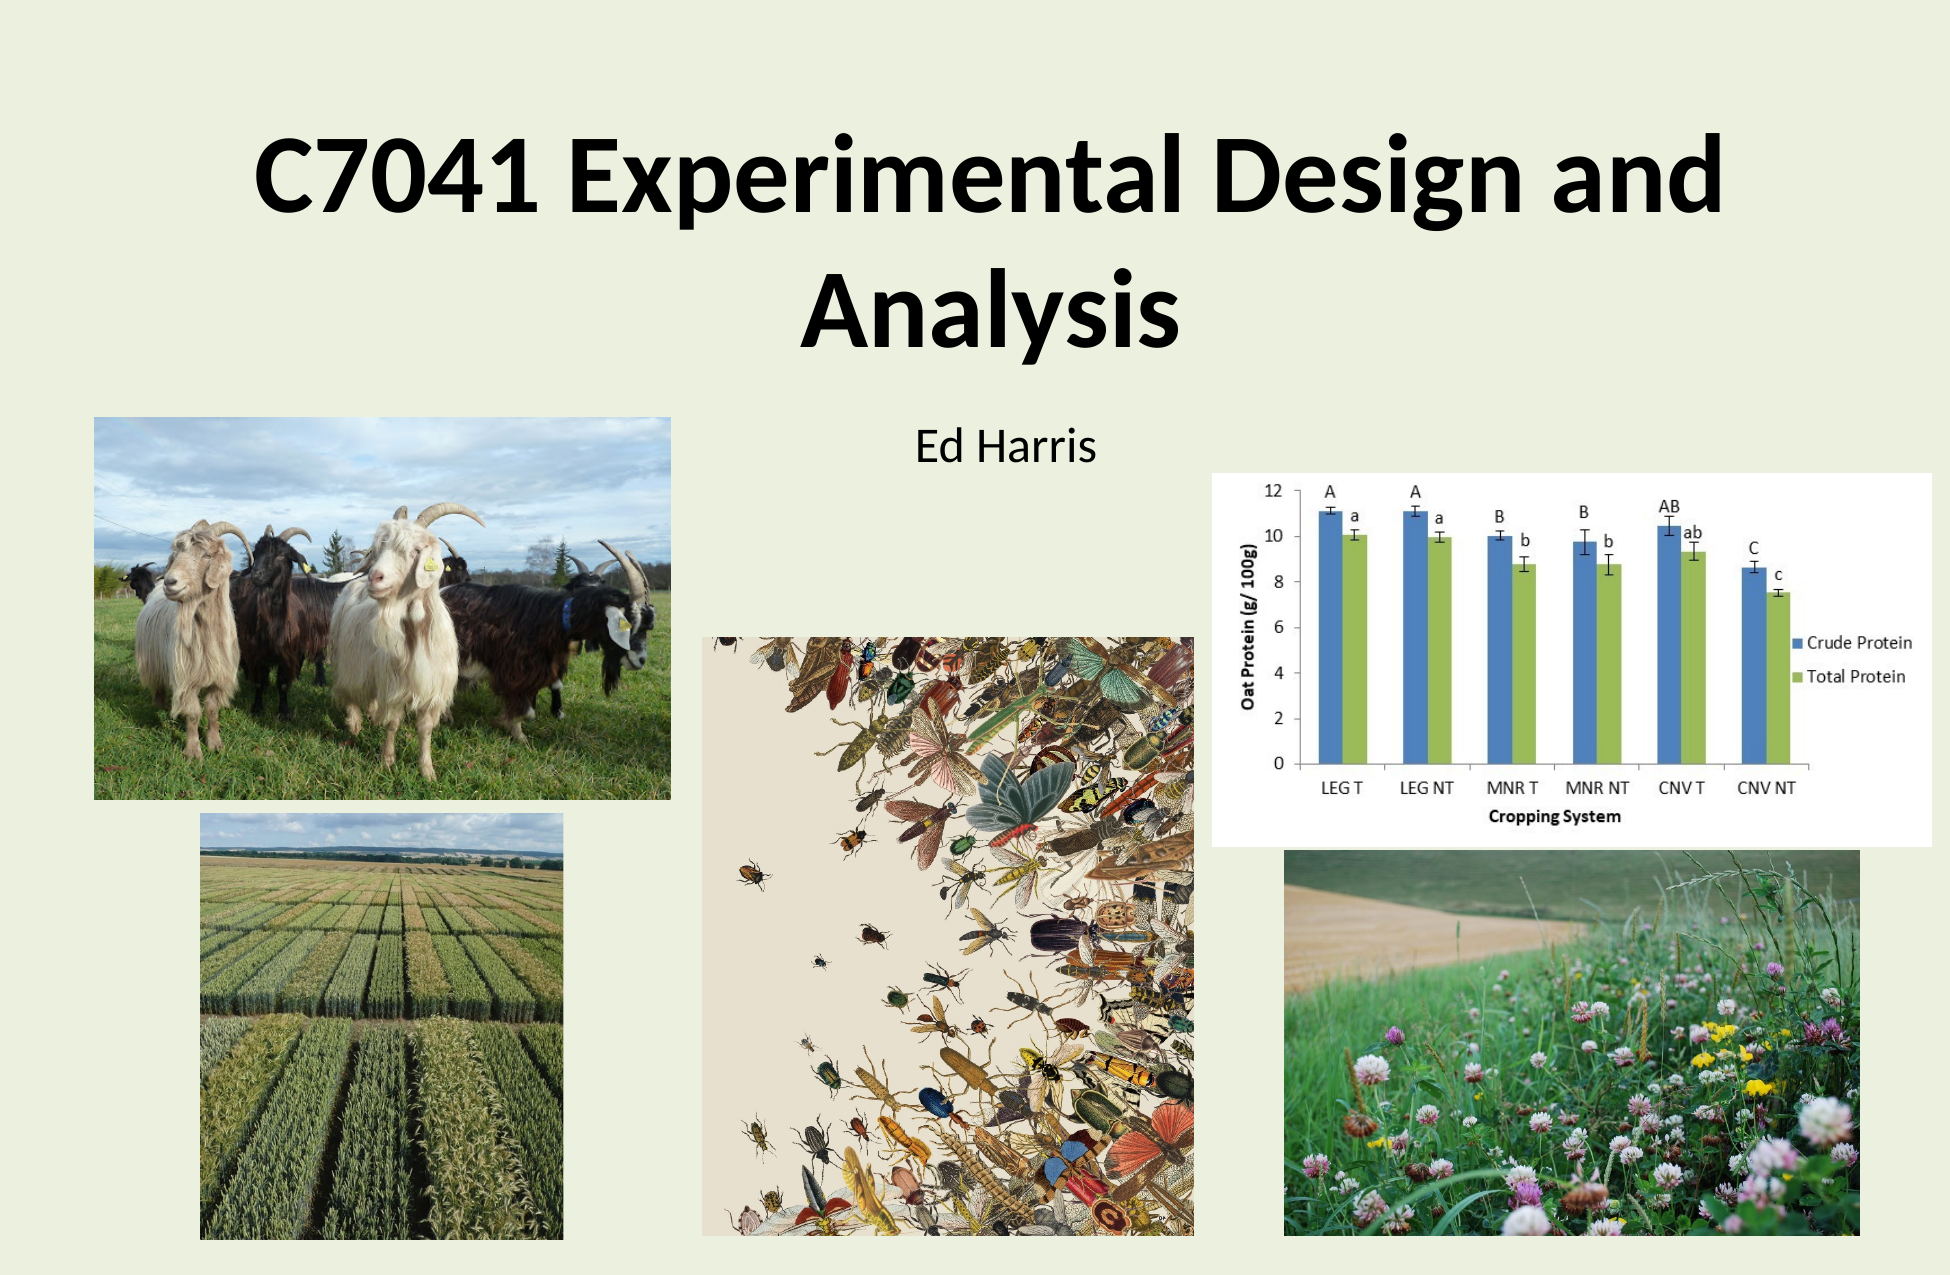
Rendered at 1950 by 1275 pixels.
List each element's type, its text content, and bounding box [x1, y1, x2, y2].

picture [199, 812, 564, 1240]
picture [1212, 473, 1932, 847]
picture [1284, 850, 1860, 1236]
text_box Ed Harris [900, 405, 1113, 481]
title C7041 Experimental Design and Analysis [249, 99, 1734, 373]
picture [94, 417, 671, 801]
picture [702, 637, 1194, 1236]
